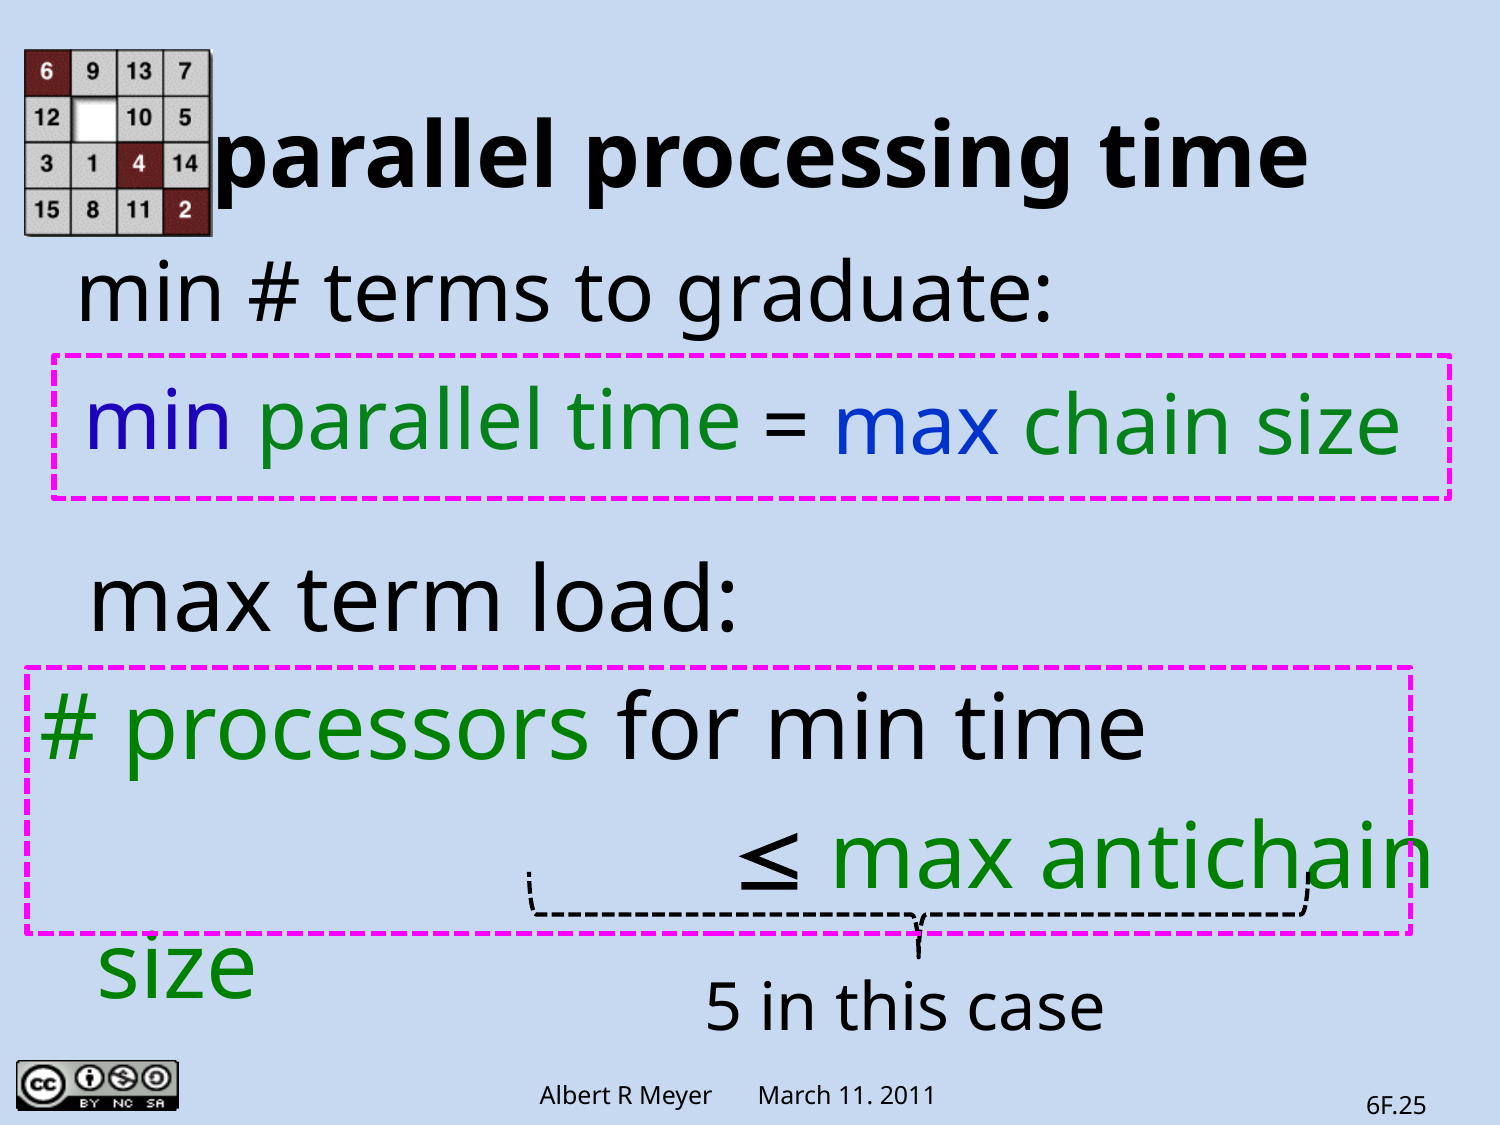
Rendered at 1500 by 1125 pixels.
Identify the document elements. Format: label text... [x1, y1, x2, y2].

slide_number 6F.25 [1351, 1082, 1500, 1125]
text_box = max chain size [747, 364, 1418, 479]
picture [16, 1060, 24, 1111]
text_box [25, 665, 1413, 936]
picture [24, 49, 213, 237]
list min parallel time max term load: # processors for min time ≤ max antichain size [24, 358, 1475, 1116]
title parallel processing time [160, 53, 1340, 248]
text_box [528, 871, 1309, 1053]
text_box min # terms to graduate: [60, 230, 1072, 346]
text_box [52, 353, 1451, 501]
